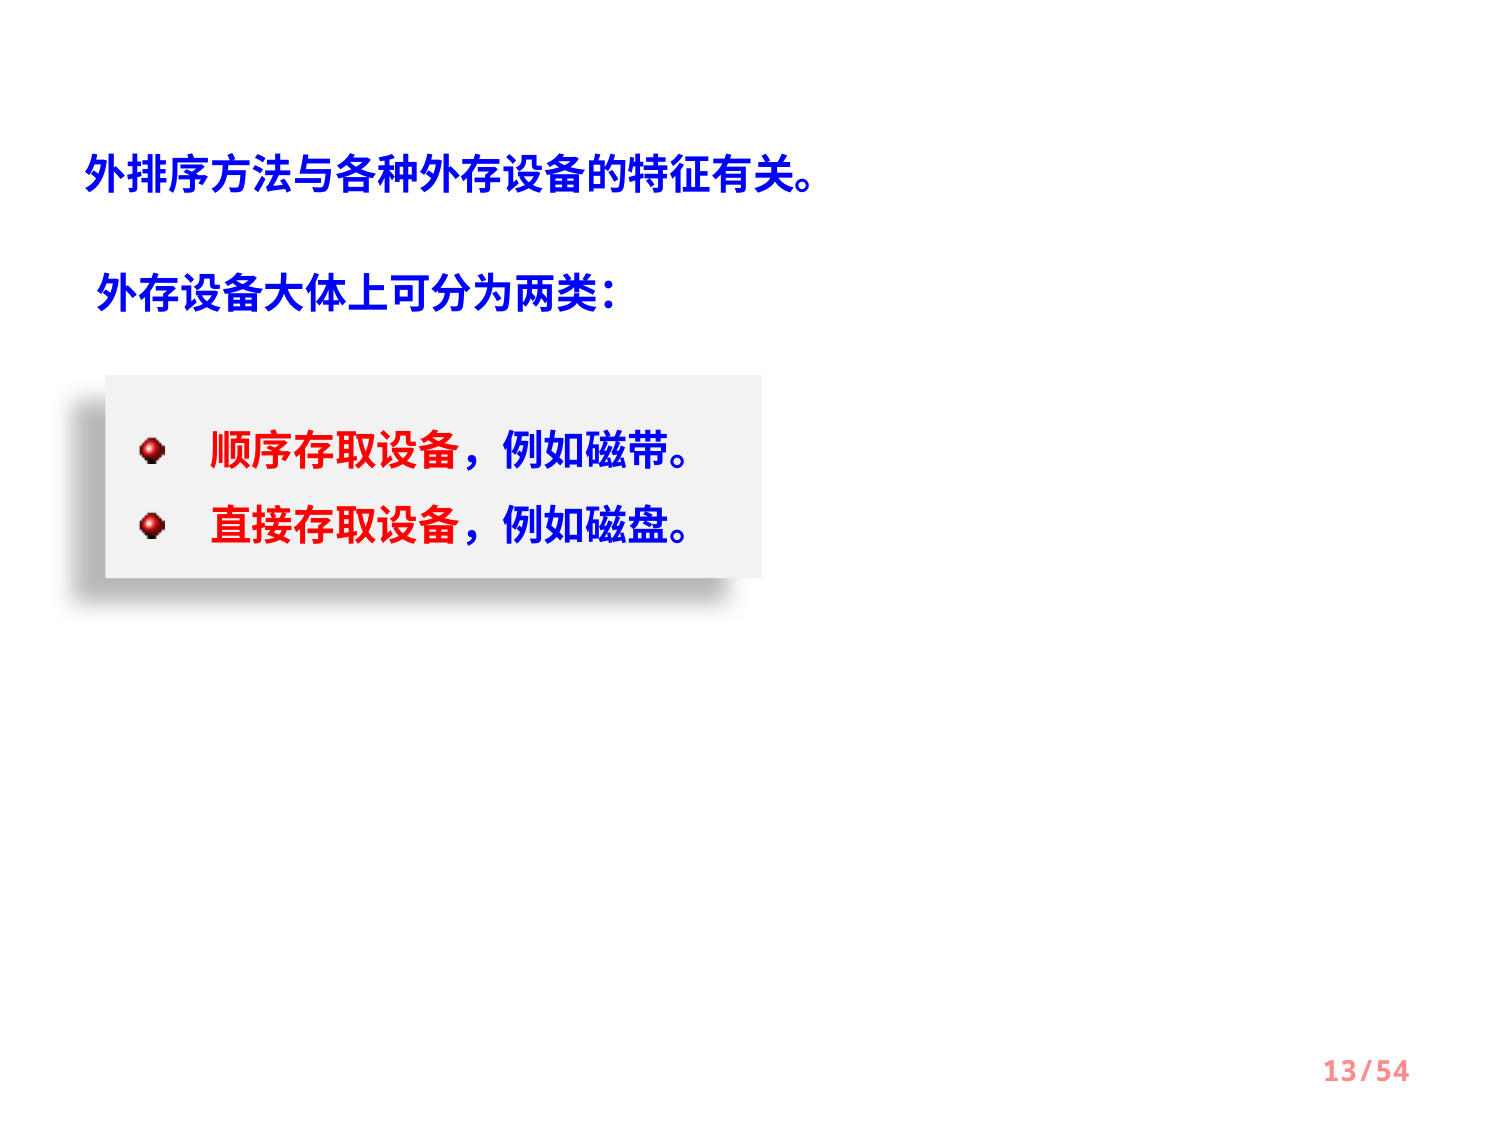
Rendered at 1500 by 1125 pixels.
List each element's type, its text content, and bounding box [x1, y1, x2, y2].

picture [135, 433, 165, 464]
picture [135, 508, 165, 539]
slide_number 13/54 [1074, 1042, 1425, 1103]
text_box 顺序存取设备，例如磁带。 直接存取设备，例如磁盘。 [103, 373, 764, 580]
text_box 外排序方法与各种外存设备的特征有关。 [70, 140, 1067, 206]
text_box 外存设备大体上可分为两类： [82, 234, 868, 325]
